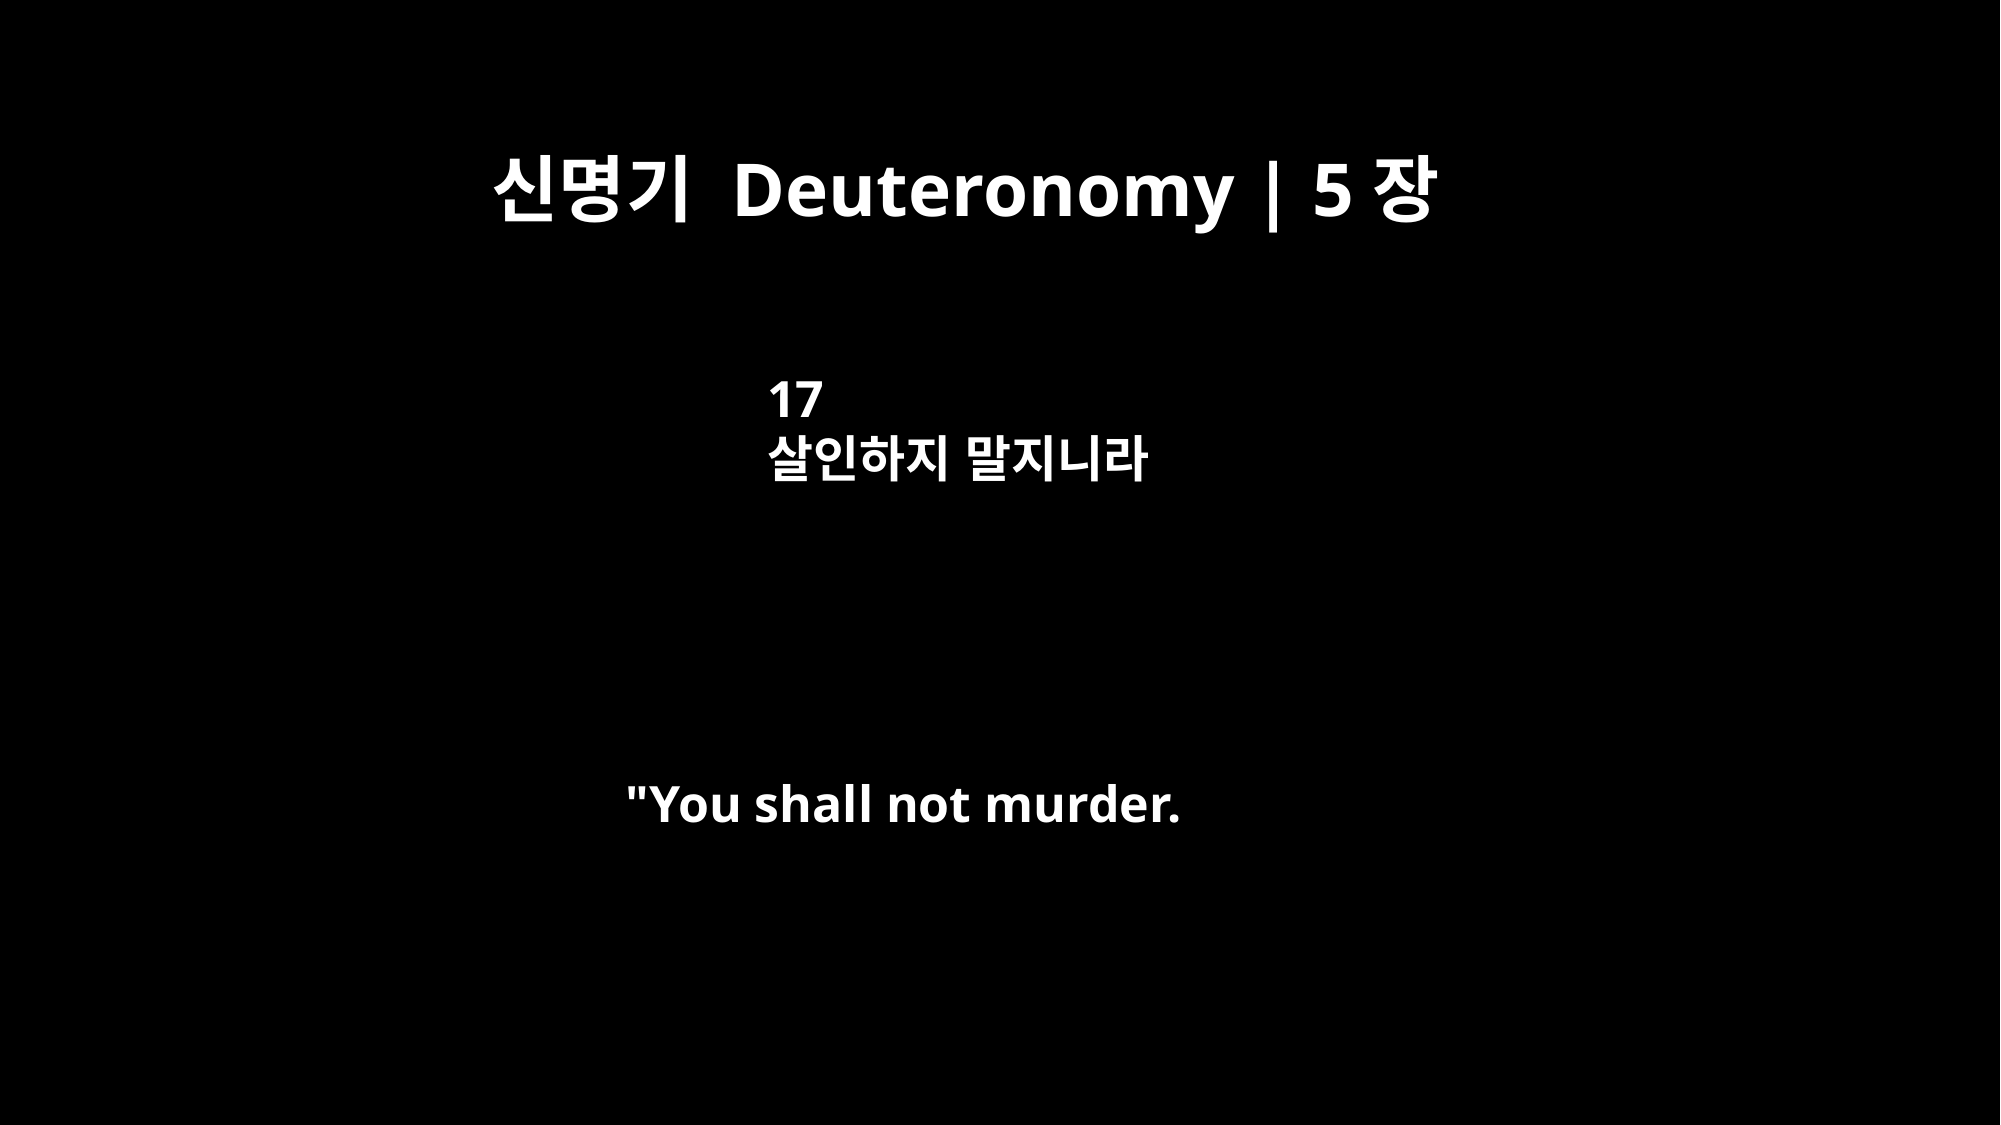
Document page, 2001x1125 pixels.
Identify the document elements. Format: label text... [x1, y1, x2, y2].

text_box 17 살인하지 말지니라 [752, 359, 1165, 495]
text_box 신명기 Deuteronomy | 5장 [476, 136, 1455, 239]
text_box "You shall not murder. [610, 764, 1197, 840]
